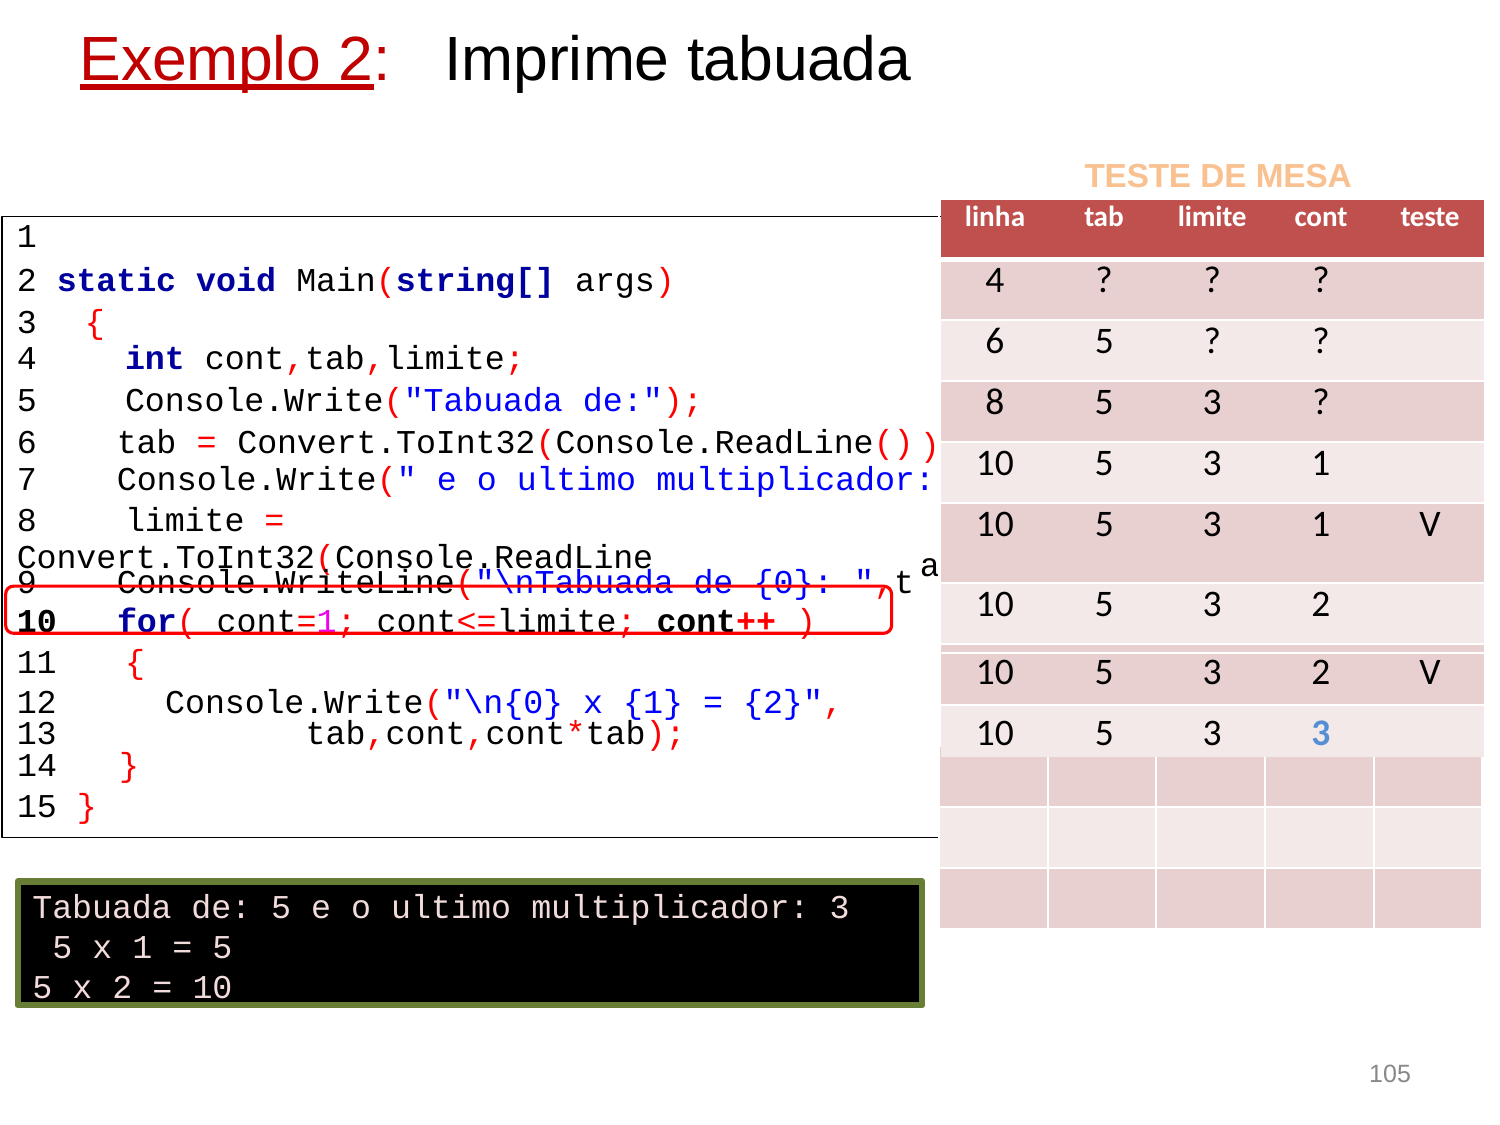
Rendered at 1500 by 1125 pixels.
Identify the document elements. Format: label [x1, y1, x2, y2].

text_box [2, 197, 1484, 930]
table_cell [2, 259, 937, 757]
text_box [17, 881, 923, 1006]
text_box [442, 15, 915, 93]
slide_number [1362, 1057, 1417, 1125]
table_header [2, 199, 937, 705]
text_box [5, 586, 892, 634]
text_box [1082, 151, 1355, 194]
title [77, 15, 394, 199]
